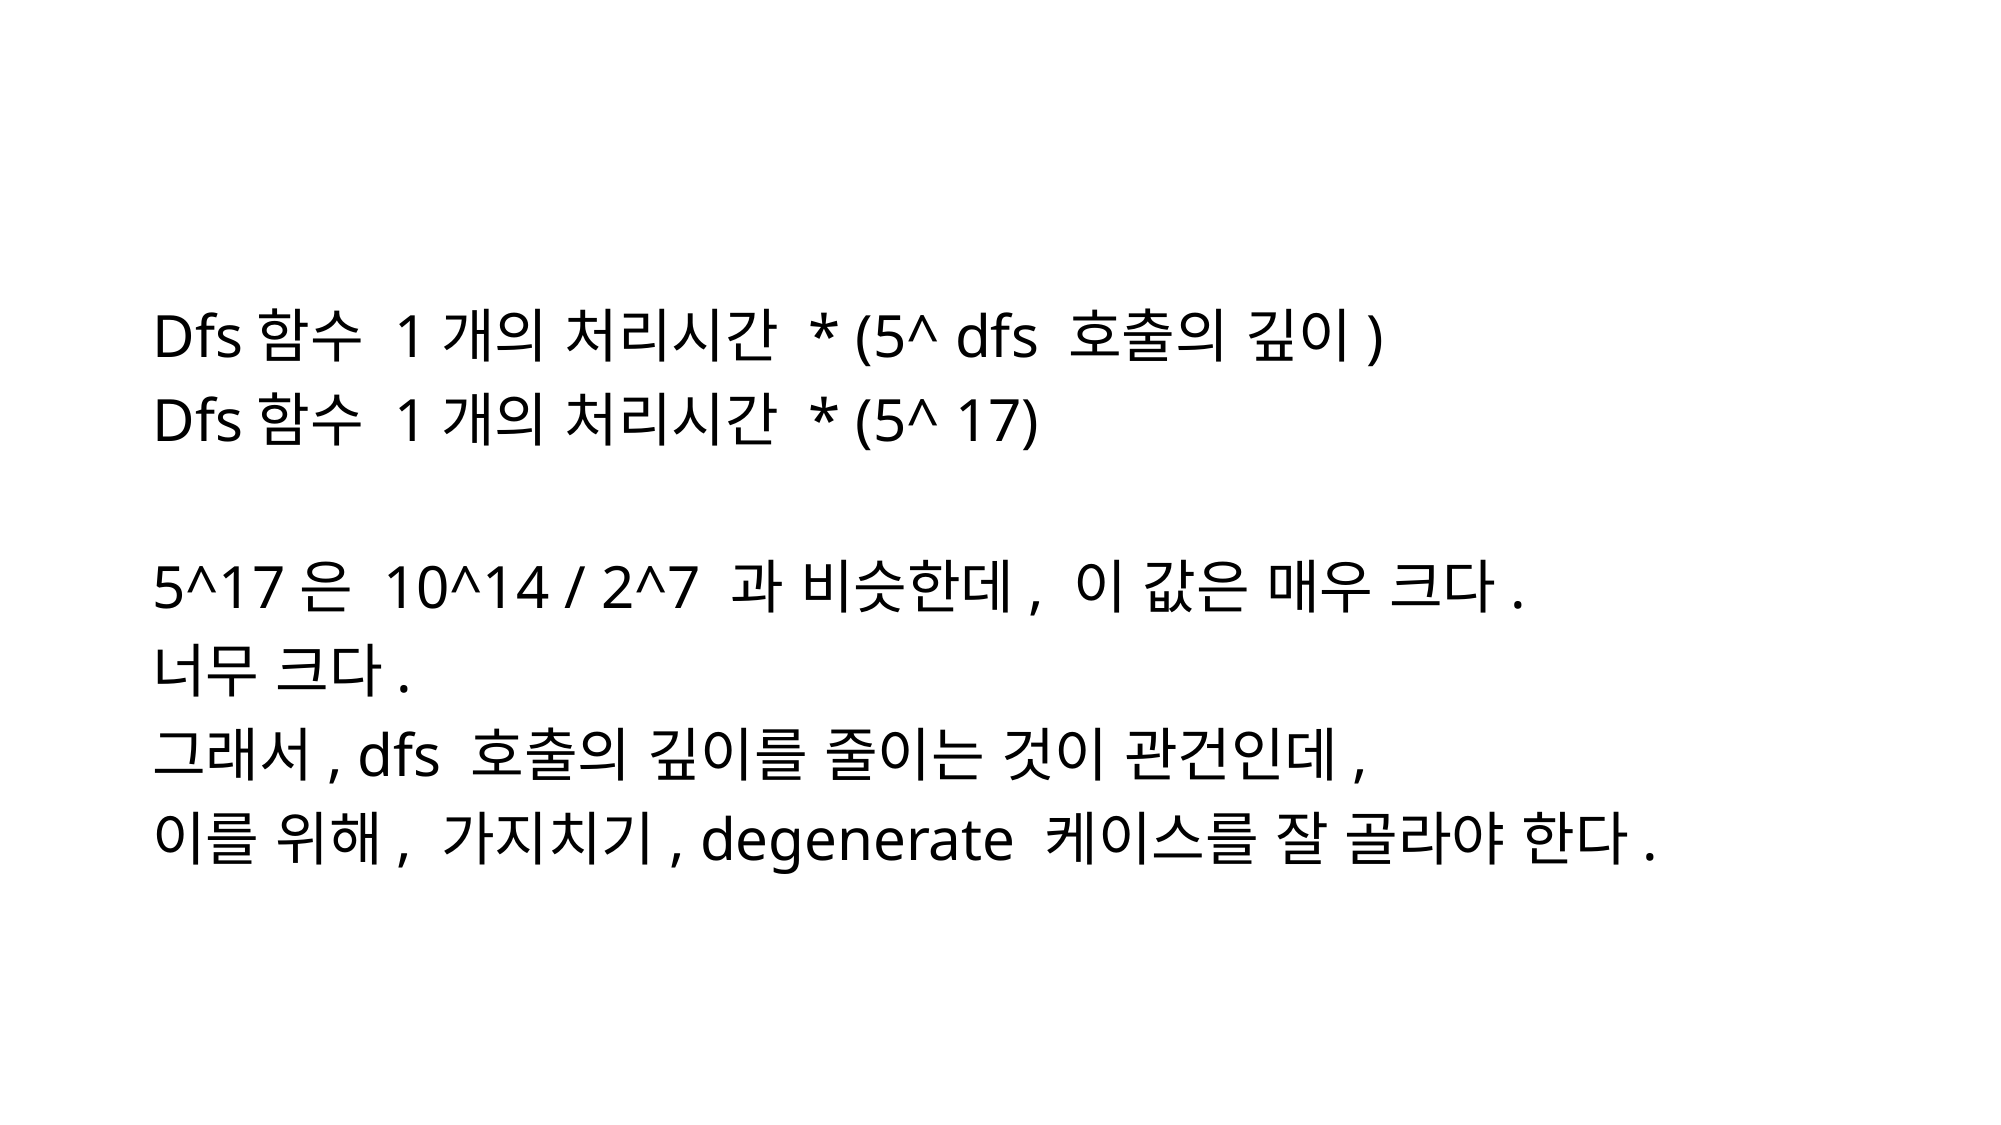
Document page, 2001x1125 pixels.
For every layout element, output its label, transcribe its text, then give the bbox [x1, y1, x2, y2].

list Dfs함수 1개의 처리시간 * (5^ dfs 호출의 깊이) Dfs함수 1개의 처리시간 * (5^ 17) 5^17은 10^14 / 2^7 과 비슷한데, 이 값은 매우 크다. 너무 크다. 그래서, dfs 호출의 깊이를 줄이는 것이 관건인데, 이를 위해, 가지치기, degenerate 케이스를 잘 골라야 한다. [137, 299, 1863, 1014]
